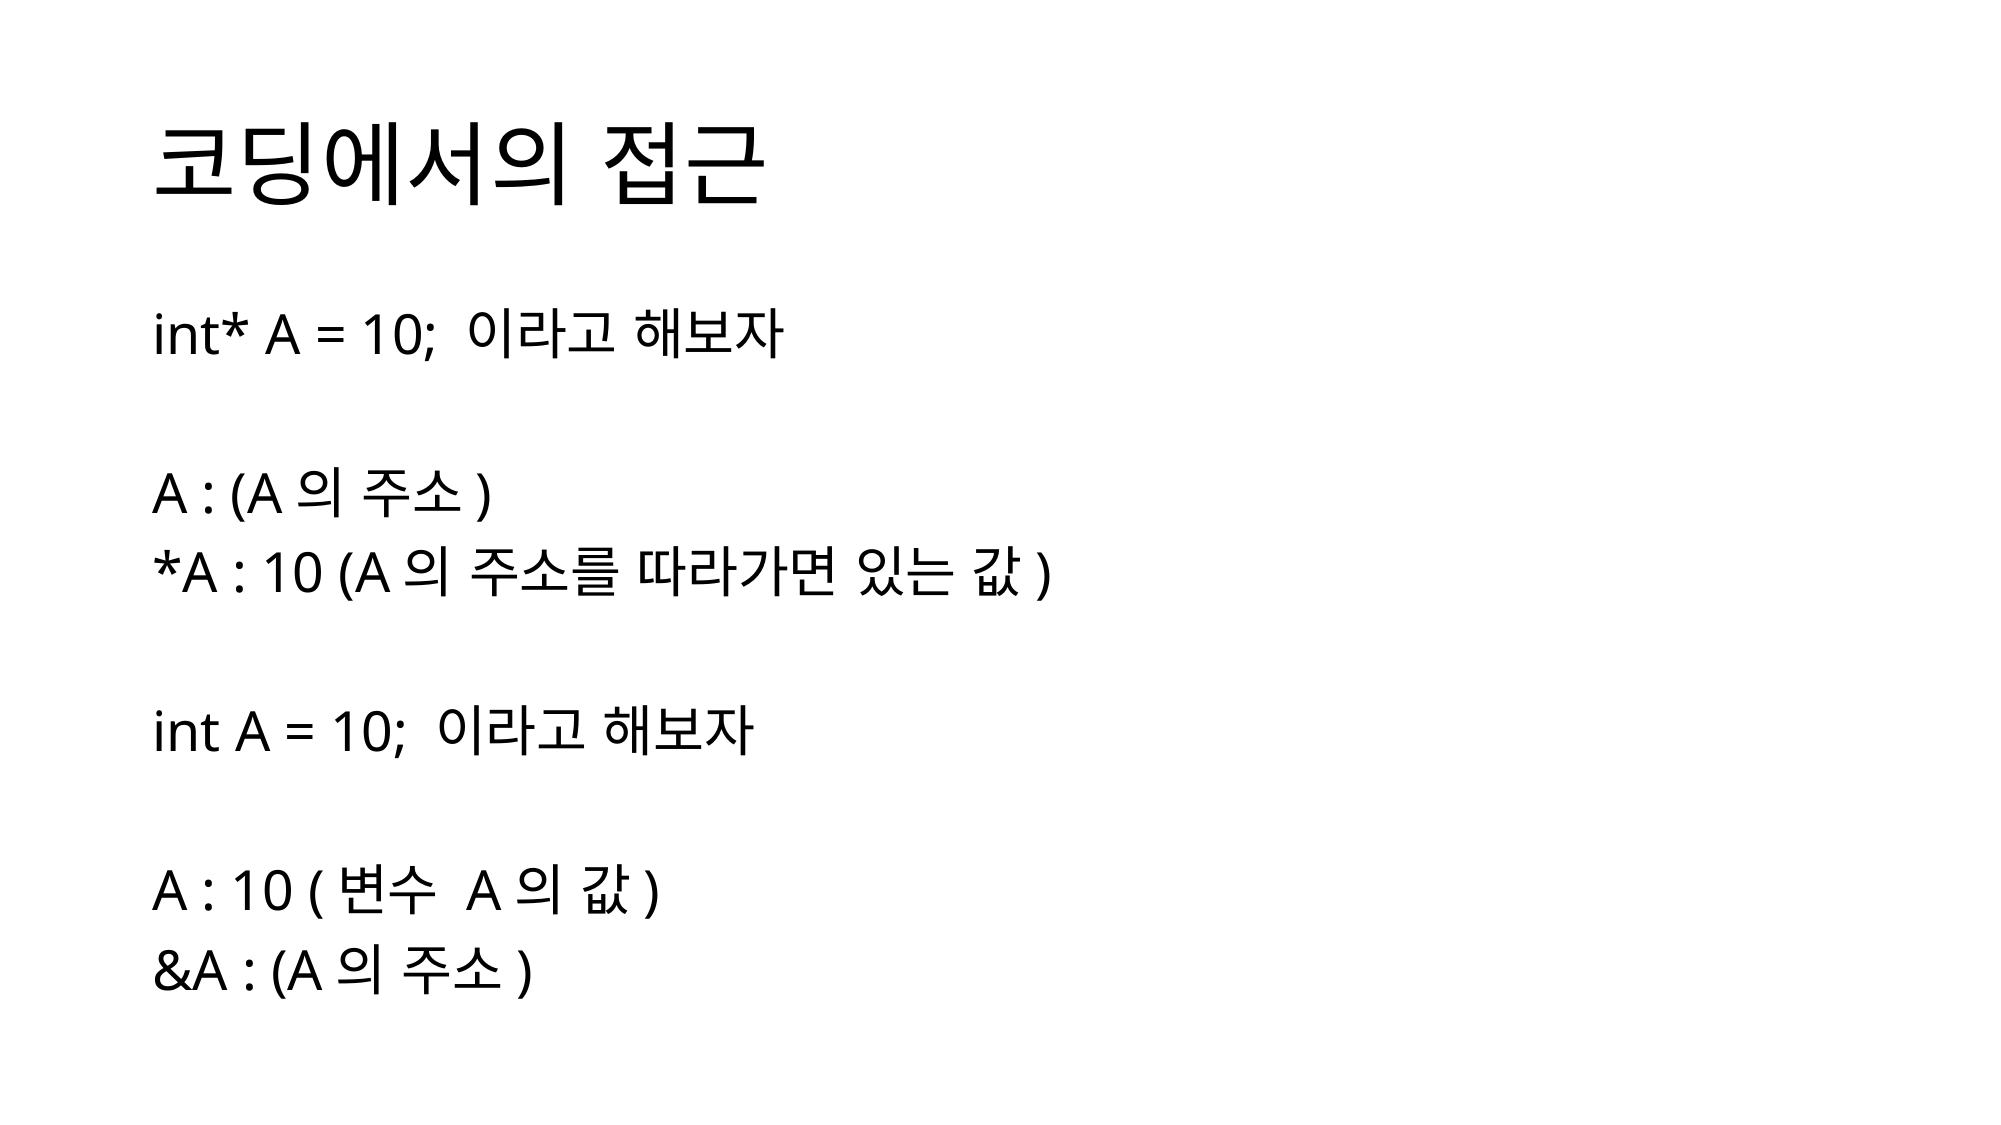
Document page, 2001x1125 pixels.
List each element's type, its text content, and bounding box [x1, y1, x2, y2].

list int* A = 10; 이라고 해보자 A : (A의 주소) *A : 10 (A의 주소를 따라가면 있는 값) int A = 10; 이라고 해보자 A : 10 (변수 A의 값) &A : (A의 주소) [137, 299, 1863, 1014]
title 코딩에서의 접근 [137, 59, 1863, 278]
